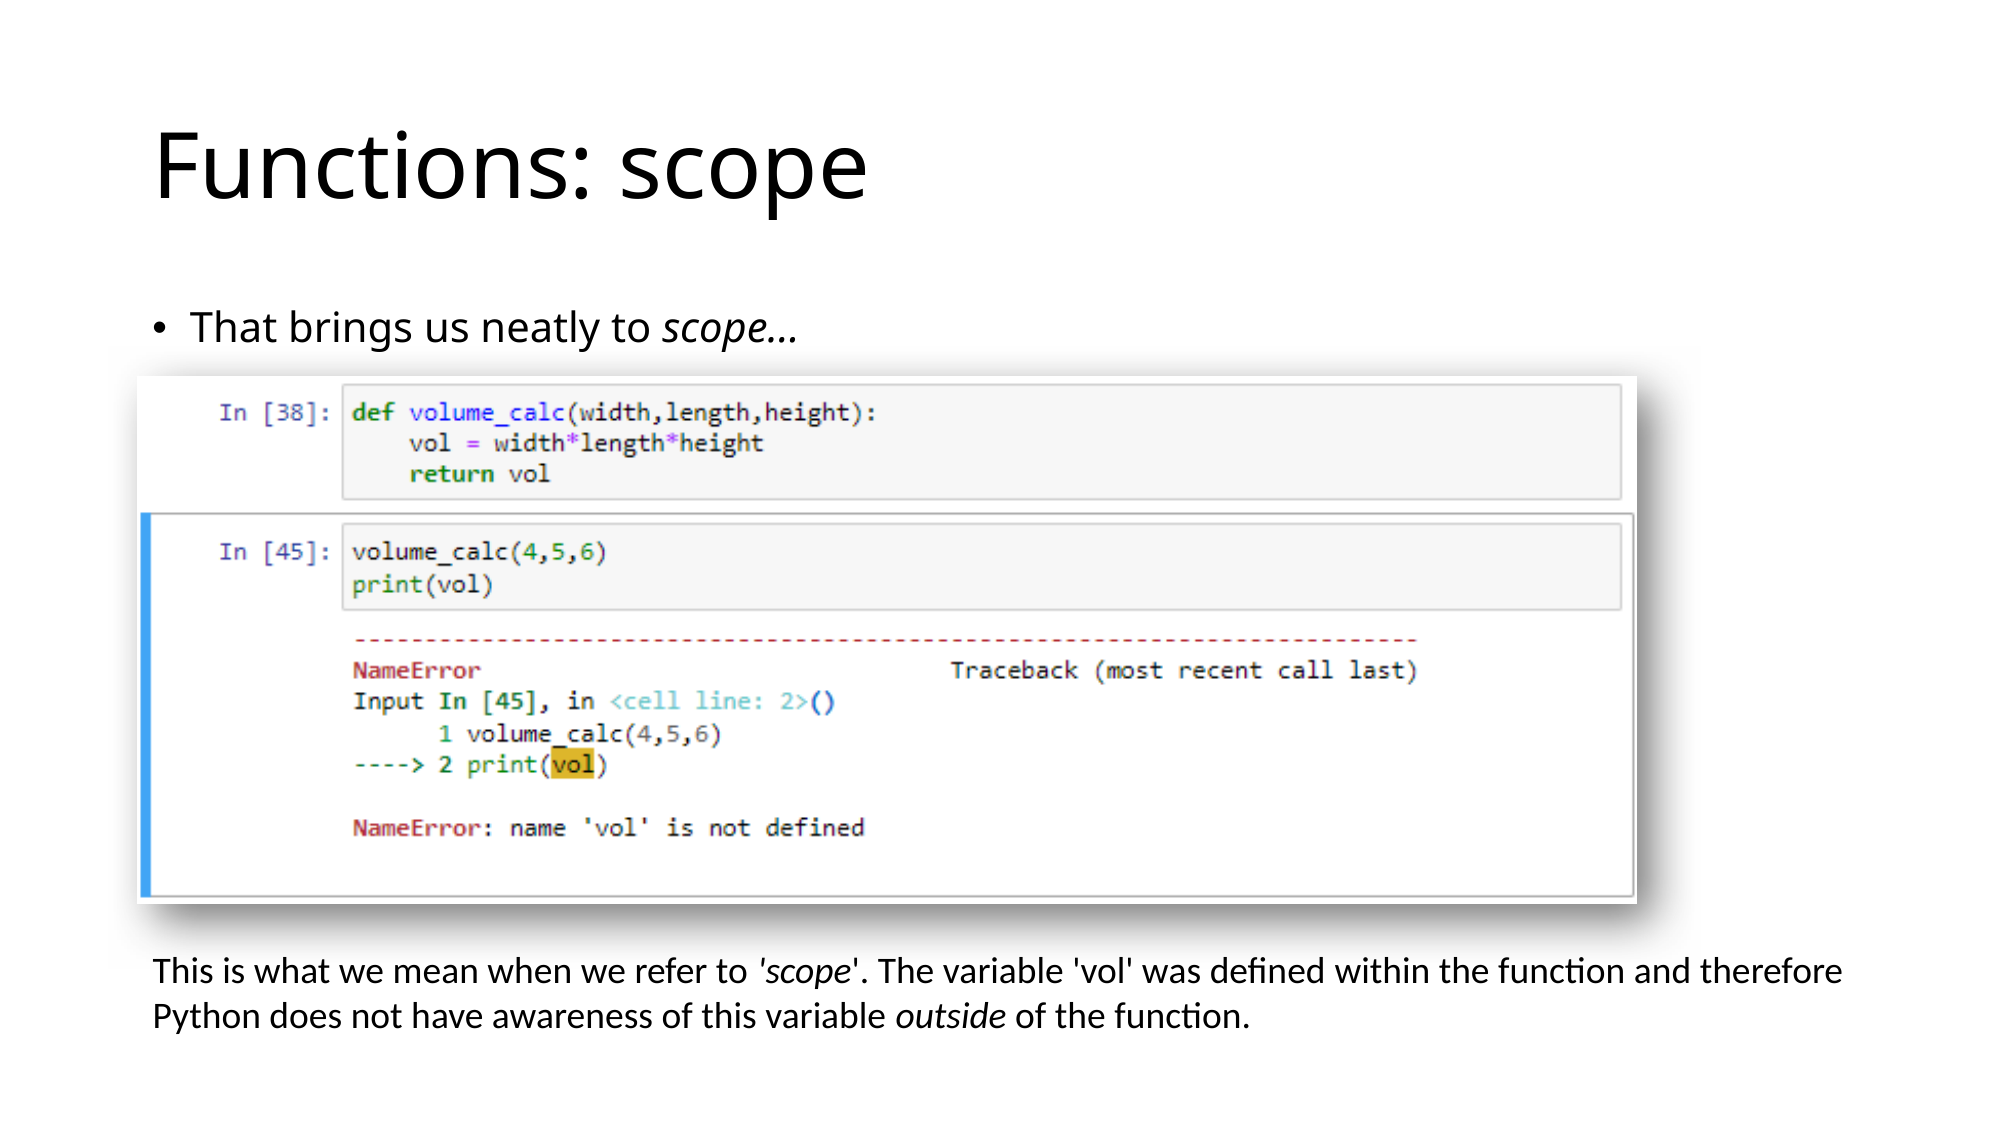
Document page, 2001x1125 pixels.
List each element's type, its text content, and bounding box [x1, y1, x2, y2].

picture [137, 376, 1637, 904]
text_box This is what we mean when we refer to 'scope'. The variable 'vol' was defined within the function and therefore Python does not have awareness of this variable outside of the function. [137, 938, 1863, 1043]
list That brings us neatly to scope... [137, 299, 1863, 385]
title Functions: scope [137, 59, 1863, 278]
